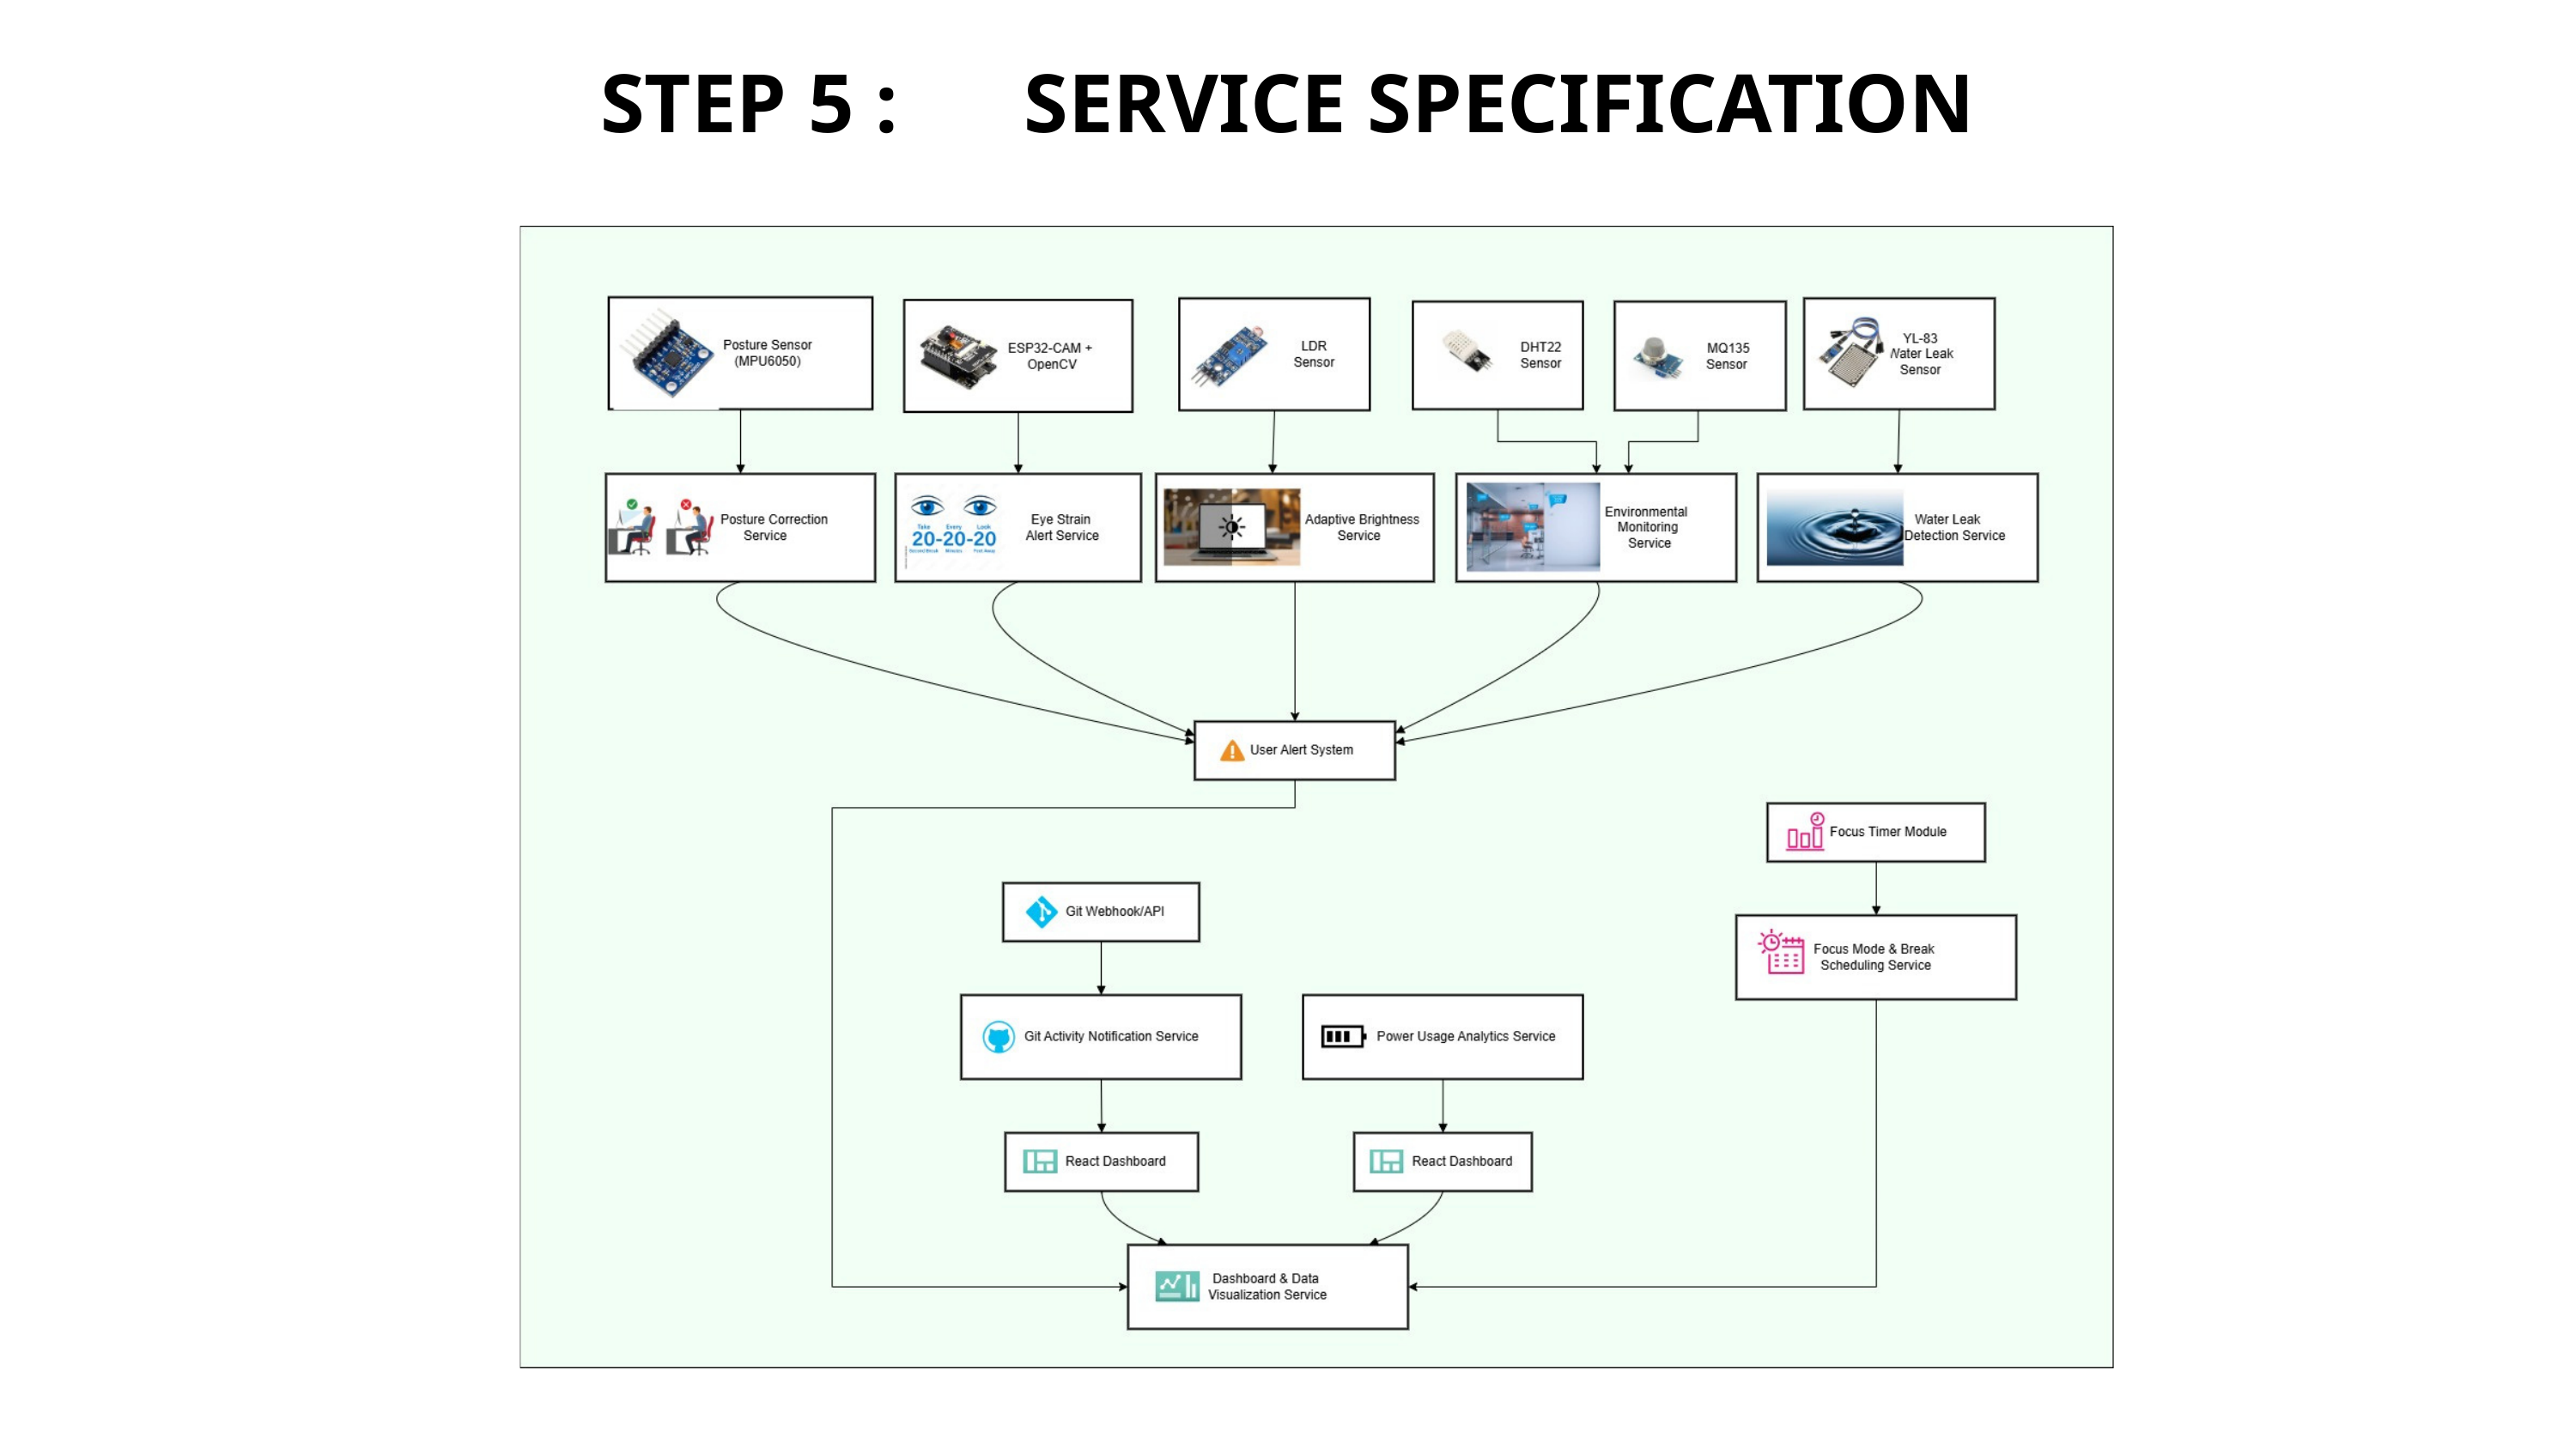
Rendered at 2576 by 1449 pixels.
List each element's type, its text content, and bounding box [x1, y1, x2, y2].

text_box [519, 226, 2115, 1369]
text_box STEP 5 : SERVICE SPECIFICATION [597, 36, 1979, 149]
